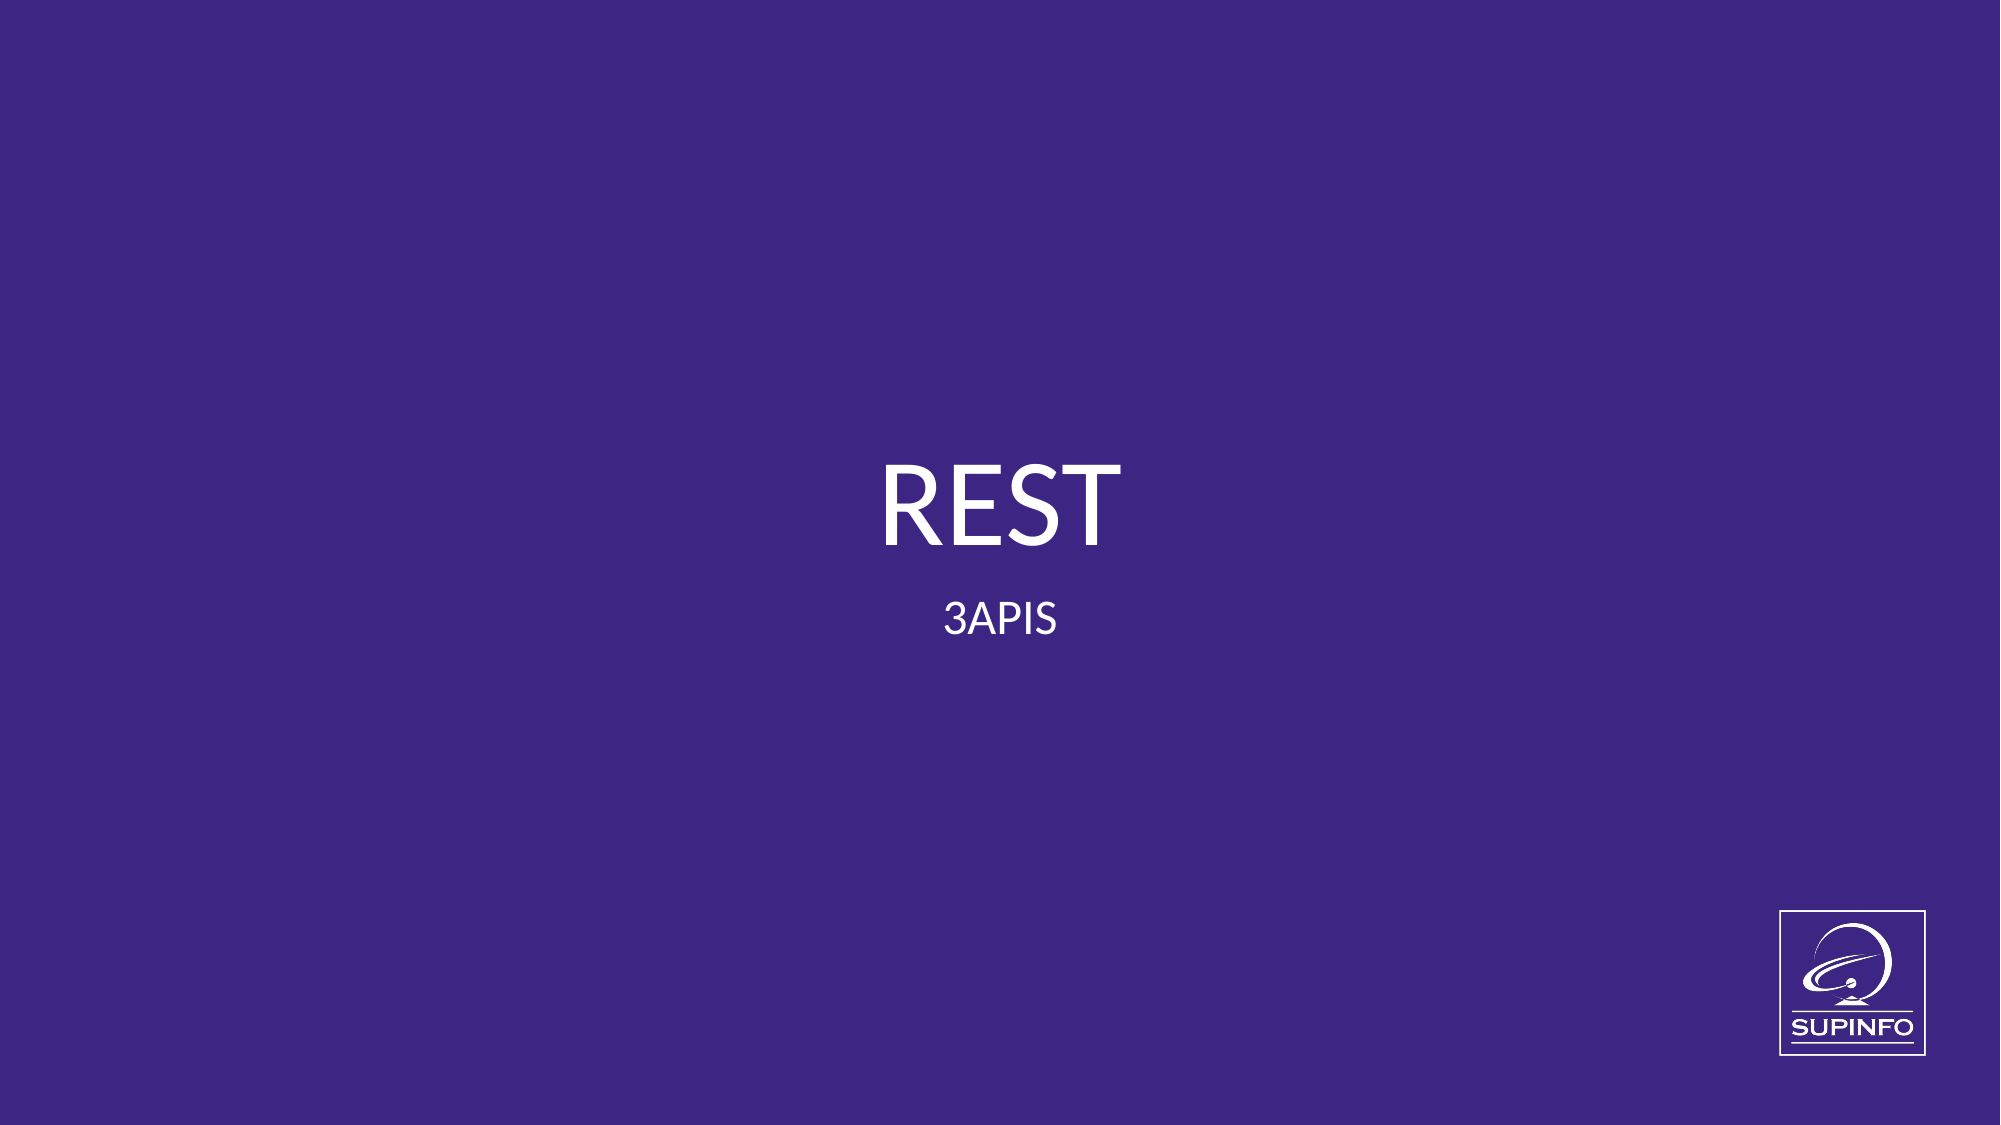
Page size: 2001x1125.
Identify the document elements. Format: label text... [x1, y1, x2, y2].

picture [1763, 894, 1942, 1072]
subtitle 3APIS [249, 590, 1750, 863]
title REST [249, 184, 1750, 576]
